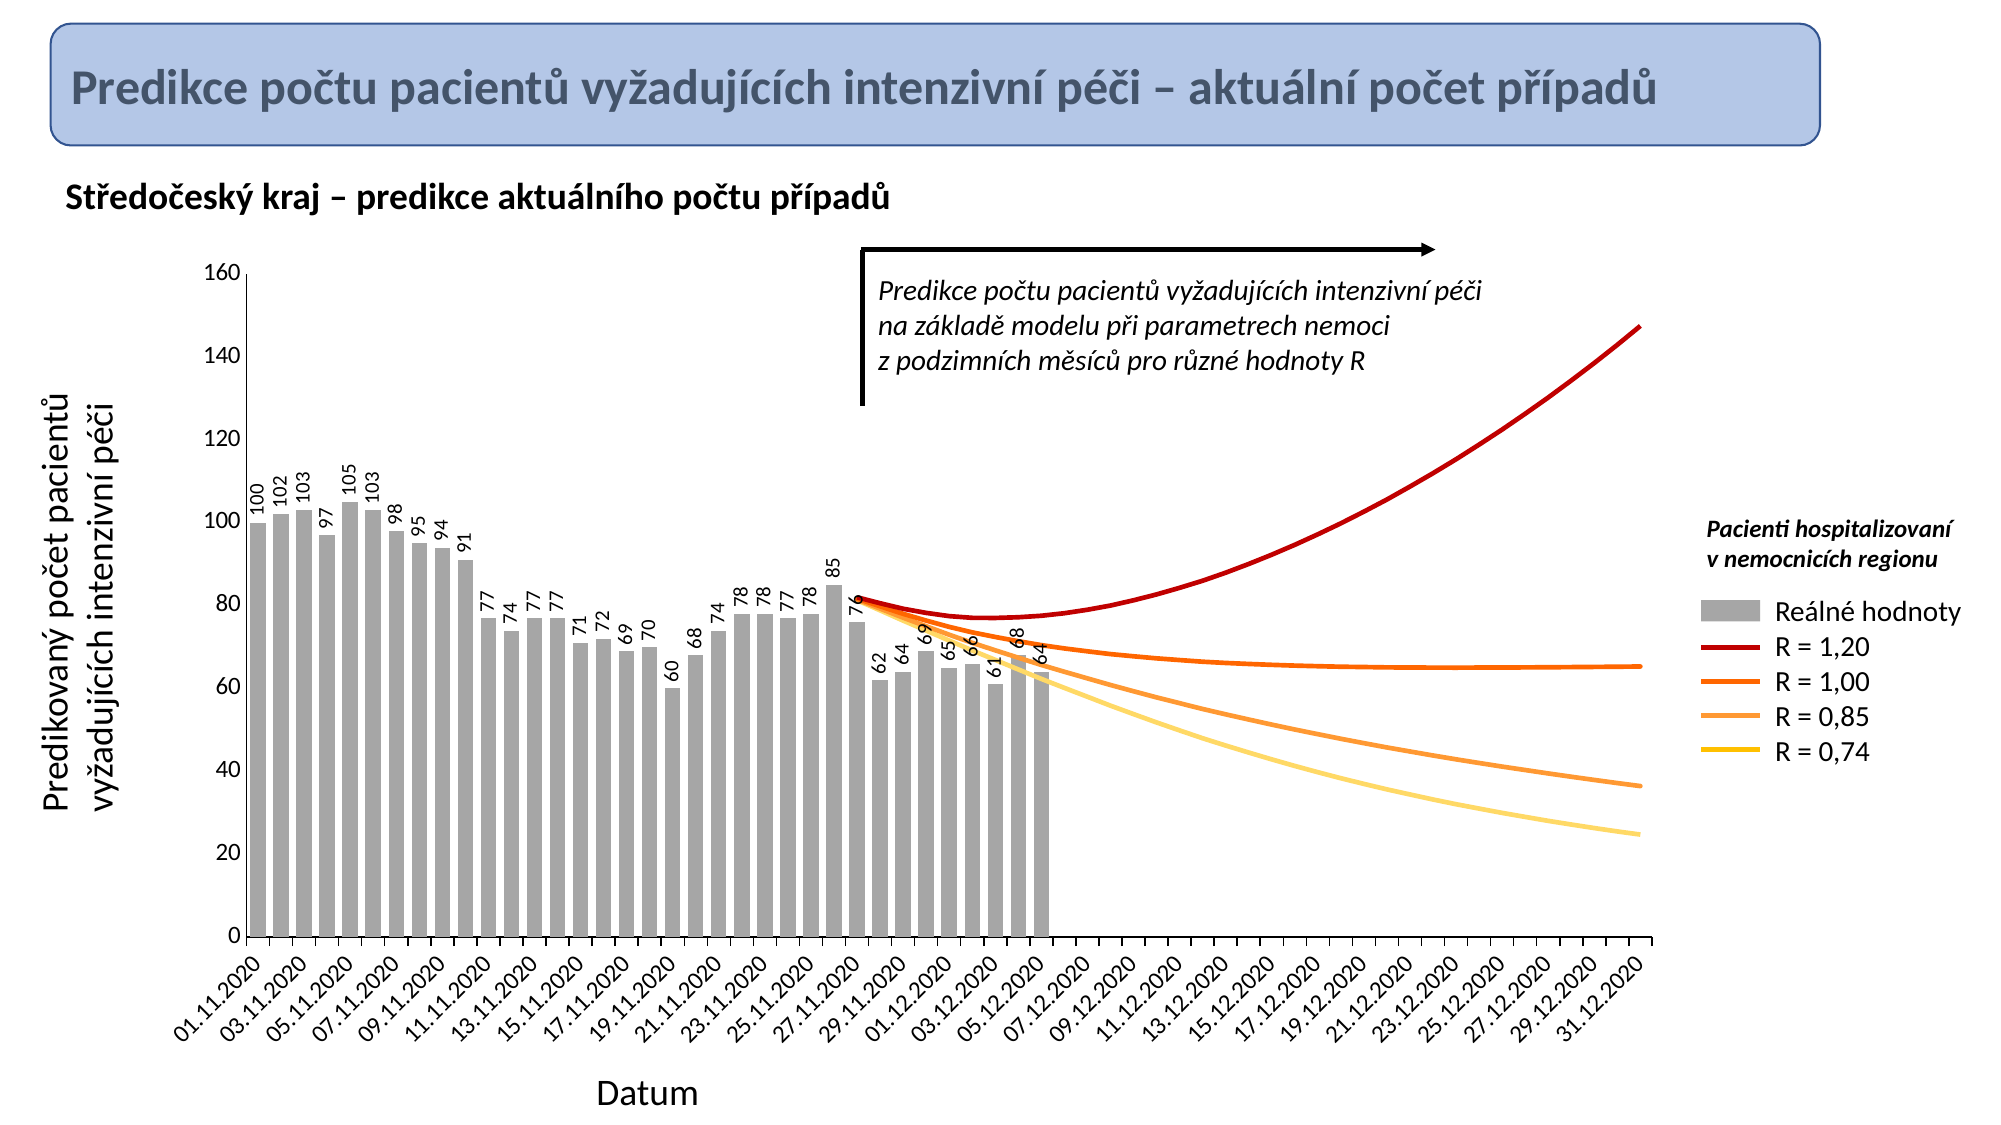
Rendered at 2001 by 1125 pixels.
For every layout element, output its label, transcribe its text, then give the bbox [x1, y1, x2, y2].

text_box Predikce počtu pacientů vyžadujících intenzivní péči – aktuální počet případů [49, 22, 1822, 147]
text_box Predikovaný počet pacientů vyžadujících intenzivní péči [22, 377, 128, 828]
text_box Datum [581, 1066, 715, 1121]
text_box Pacienti hospitalizovaní v nemocnicích regionu [1691, 505, 2000, 581]
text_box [1701, 584, 2000, 777]
chart [138, 245, 1683, 1066]
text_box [860, 249, 1784, 406]
text_box Středočeský kraj – predikce aktuálního počtu případů [50, 164, 988, 225]
